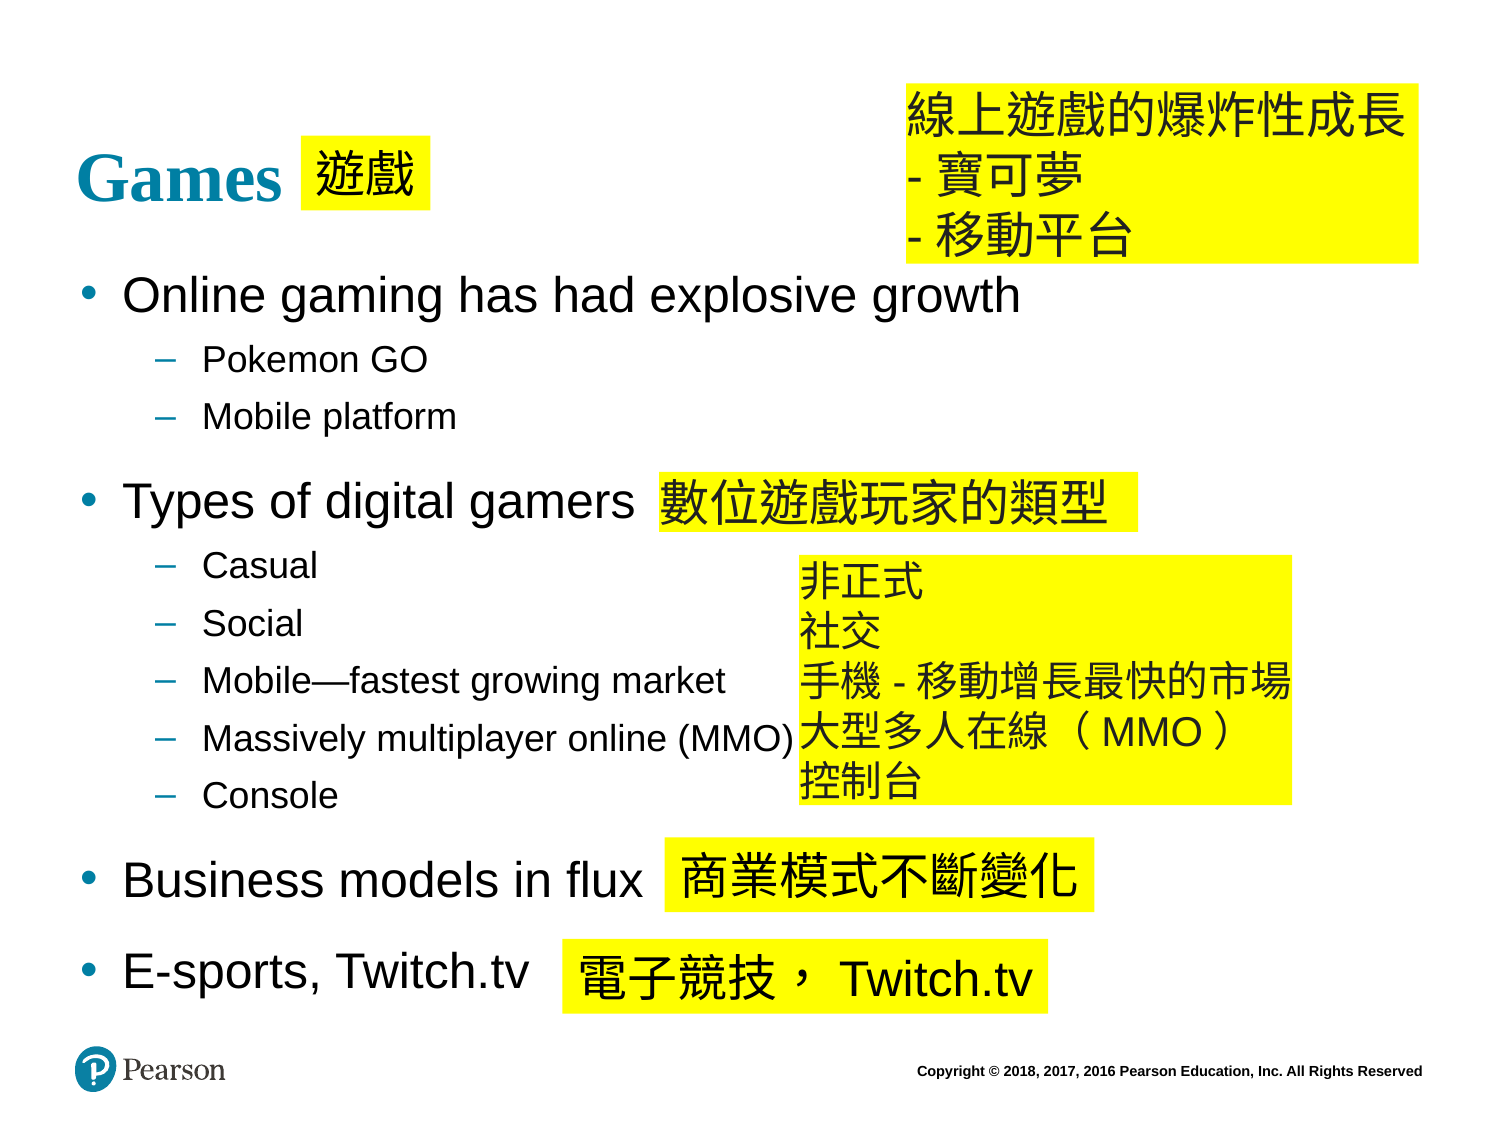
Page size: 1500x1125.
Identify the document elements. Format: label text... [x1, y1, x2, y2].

text_box 商業模式不斷變化 [664, 837, 1095, 913]
text_box 數位遊戲玩家的類型 [659, 471, 1139, 532]
text_box 遊戲 [300, 135, 431, 211]
text_box 電子競技，Twitch.tv [562, 938, 1049, 1014]
text_box 非正式 社交 手機-移動增長最快的市場 大型多人在線（MMO） 控制台 [799, 554, 1293, 806]
text_box 線上遊戲的爆炸性成長 -寶可夢 -移動平台 [906, 83, 1419, 264]
title Games [75, 35, 1425, 216]
list Online gaming has had explosive growth Pokemon GO Mobile platform Types of digital gamers Casual Social Mobile—fastest growing market Massively multiplayer online (MMO) Console Business models in flux E-sports, Twitch.tv [80, 262, 1431, 1005]
